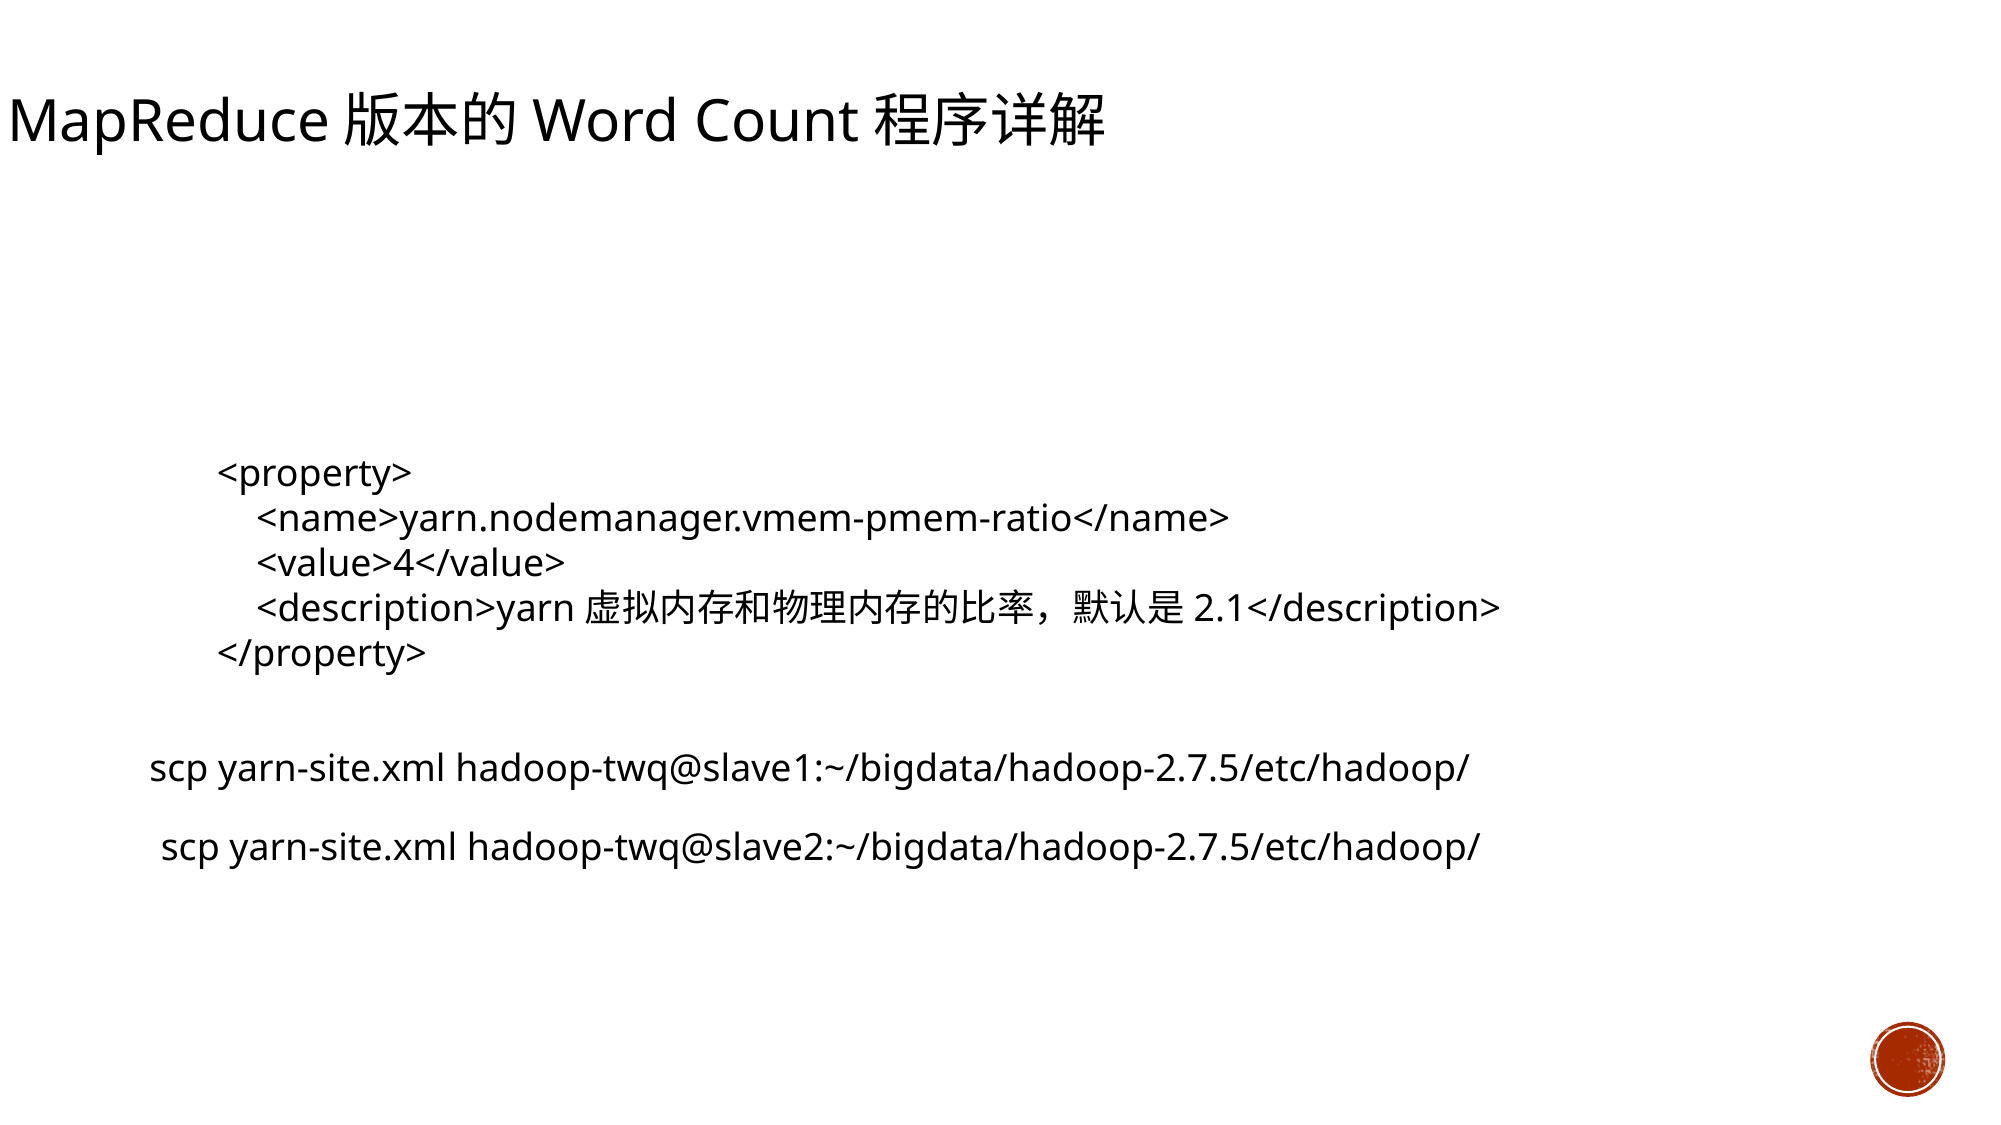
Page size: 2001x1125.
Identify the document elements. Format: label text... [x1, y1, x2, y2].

text_box MapReduce版本的Word Count程序详解 [0, 75, 1122, 161]
text_box scp yarn-site.xml hadoop-twq@slave2:~/bigdata/hadoop-2.7.5/etc/hadoop/ [146, 815, 1776, 876]
text_box scp yarn-site.xml hadoop-twq@slave1:~/bigdata/hadoop-2.7.5/etc/hadoop/ [134, 737, 1765, 797]
text_box <property> <name>yarn.nodemanager.vmem-pmem-ratio</name> <value>4</value> <description>yarn虚拟内存和物理内存的比率，默认是2.1</description> </property> [163, 441, 1976, 682]
